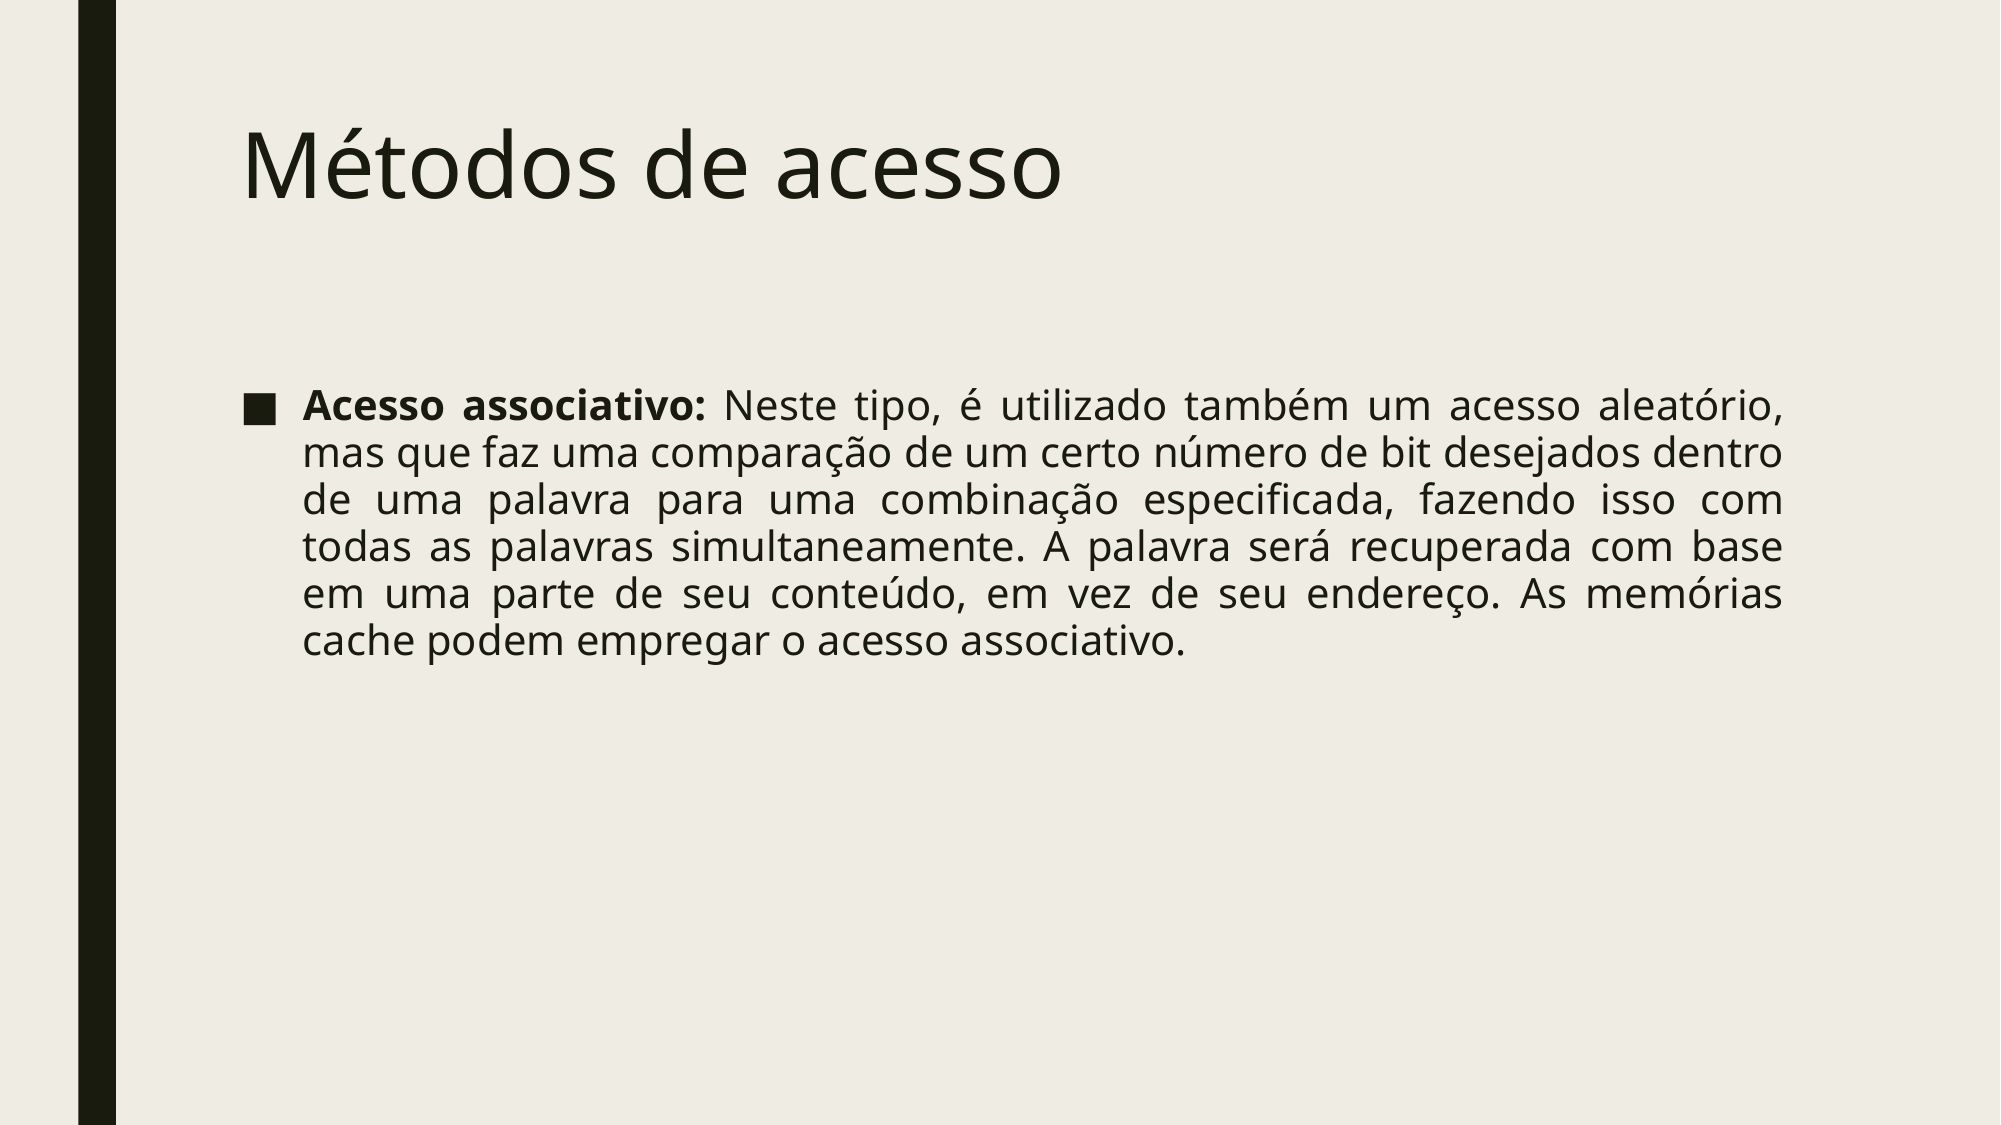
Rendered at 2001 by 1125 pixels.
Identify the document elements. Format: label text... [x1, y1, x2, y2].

list Acesso associativo: Neste tipo, é utilizado também um acesso aleatório, mas que faz uma comparação de um certo número de bit desejados dentro de uma palavra para uma combinação especificada, fazendo isso com todas as palavras simultaneamente. A palavra será recuperada com base em uma parte de seu conteúdo, em vez de seu endereço. As memórias cache podem empregar o acesso associativo. [225, 375, 1800, 963]
title Métodos de acesso [225, 112, 1800, 357]
